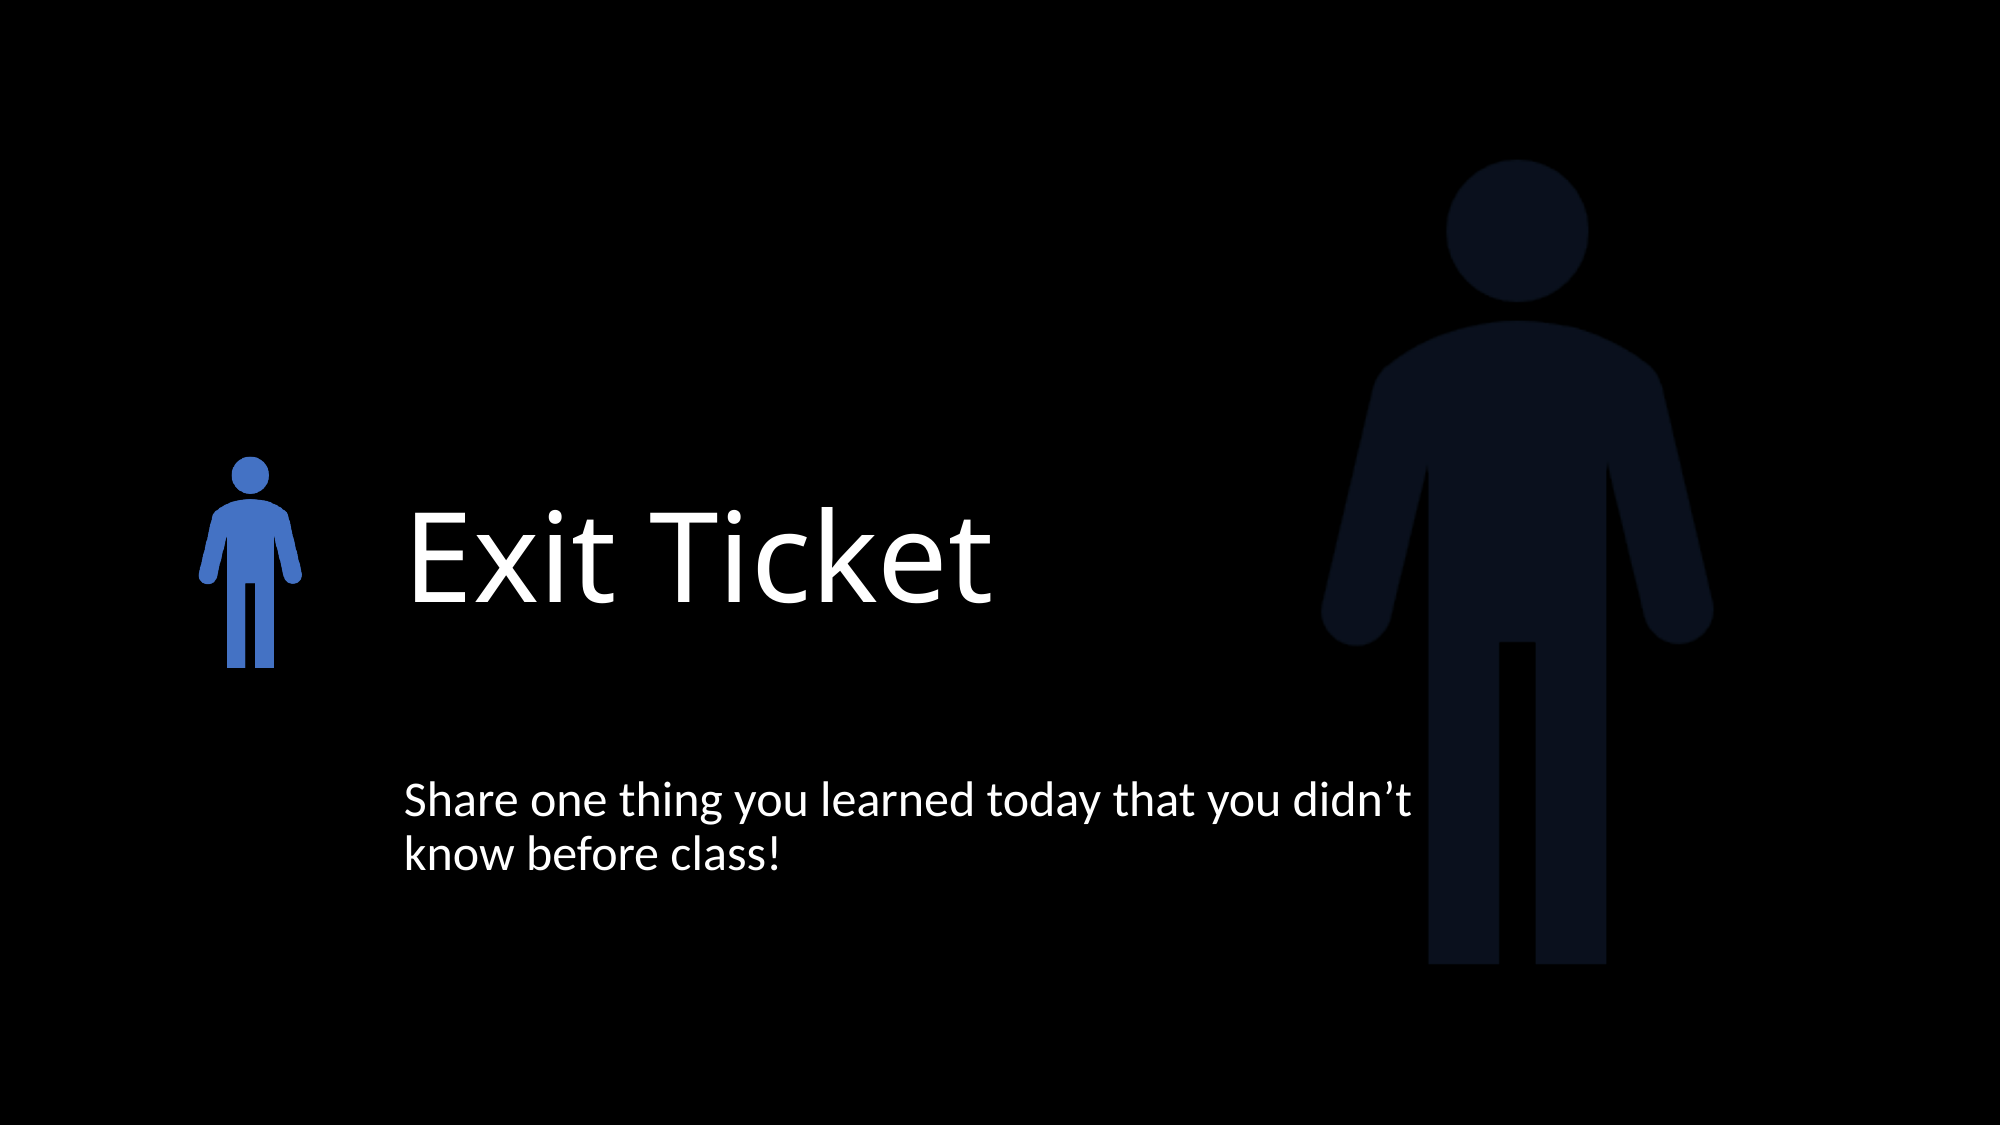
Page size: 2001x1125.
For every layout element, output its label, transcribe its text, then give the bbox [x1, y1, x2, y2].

list Share one thing you learned today that you didn’t know before class! [388, 766, 1089, 992]
title Exit Ticket [388, 358, 1089, 766]
picture [137, 449, 363, 675]
picture [1089, 133, 1947, 992]
